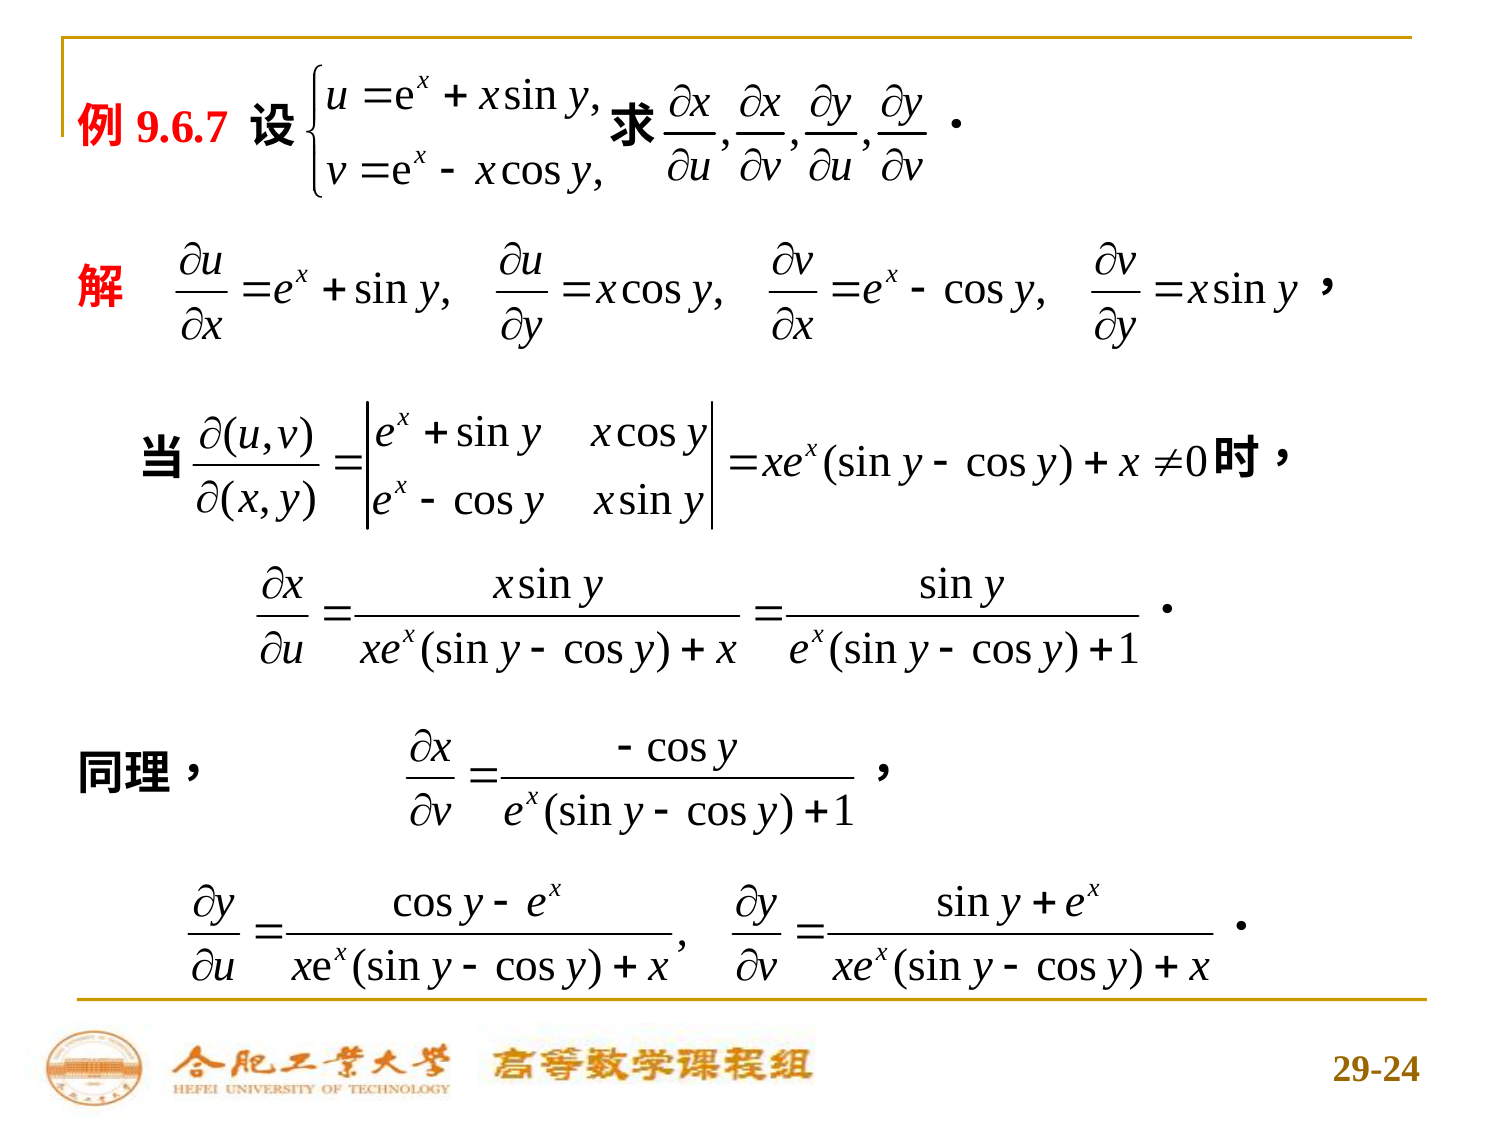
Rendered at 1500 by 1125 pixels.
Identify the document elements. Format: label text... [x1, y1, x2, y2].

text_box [77, 214, 1369, 386]
picture [25, 1023, 457, 1118]
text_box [77, 701, 1369, 1036]
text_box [77, 386, 1369, 700]
slide_number 29-24 [1084, 1020, 1436, 1097]
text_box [77, 54, 1369, 214]
picture [478, 1036, 821, 1096]
